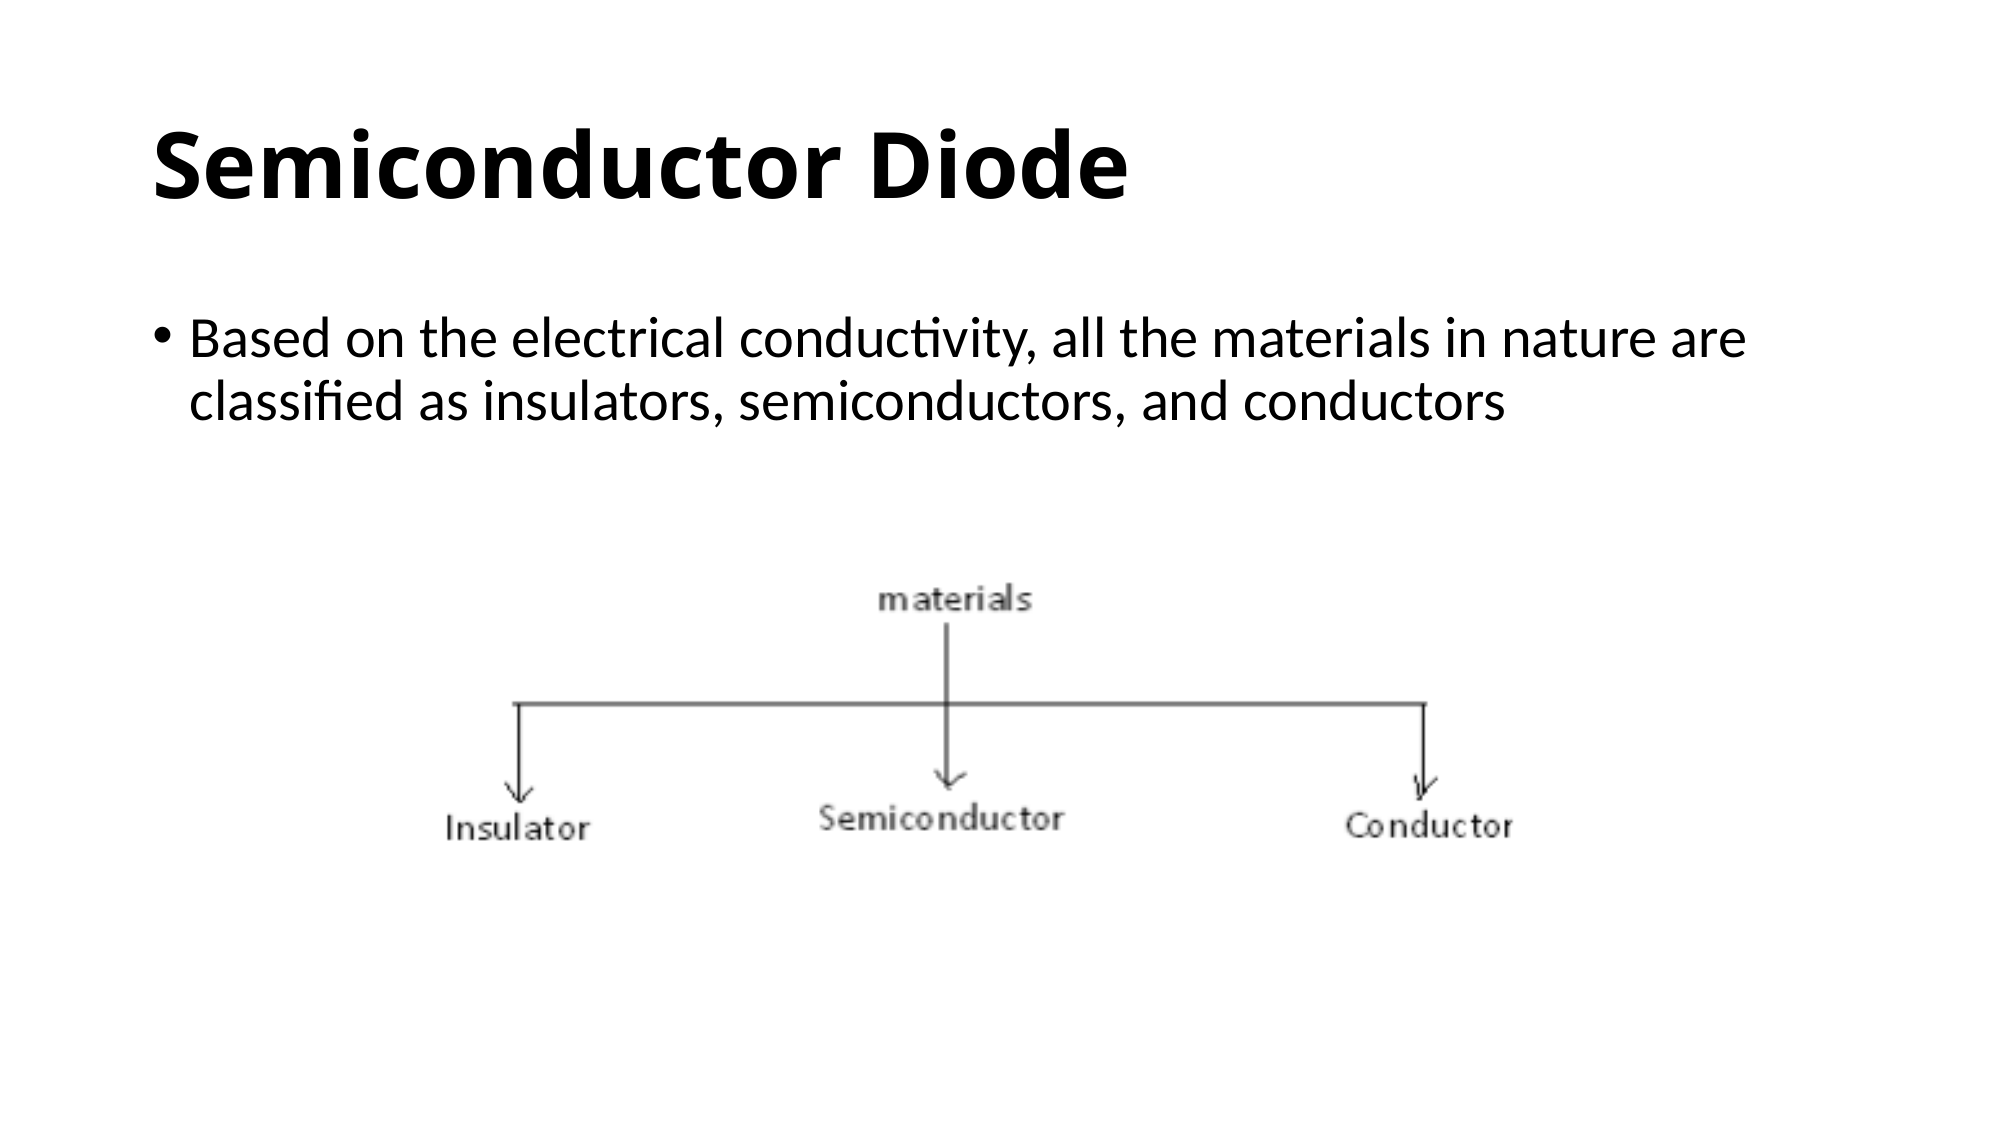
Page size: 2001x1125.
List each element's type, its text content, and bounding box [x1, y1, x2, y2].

picture [420, 564, 1578, 853]
title Semiconductor Diode [137, 59, 1863, 278]
list Based on the electrical conductivity, all the materials in nature are classified as insulators, semiconductors, and conductors [137, 299, 1863, 1014]
